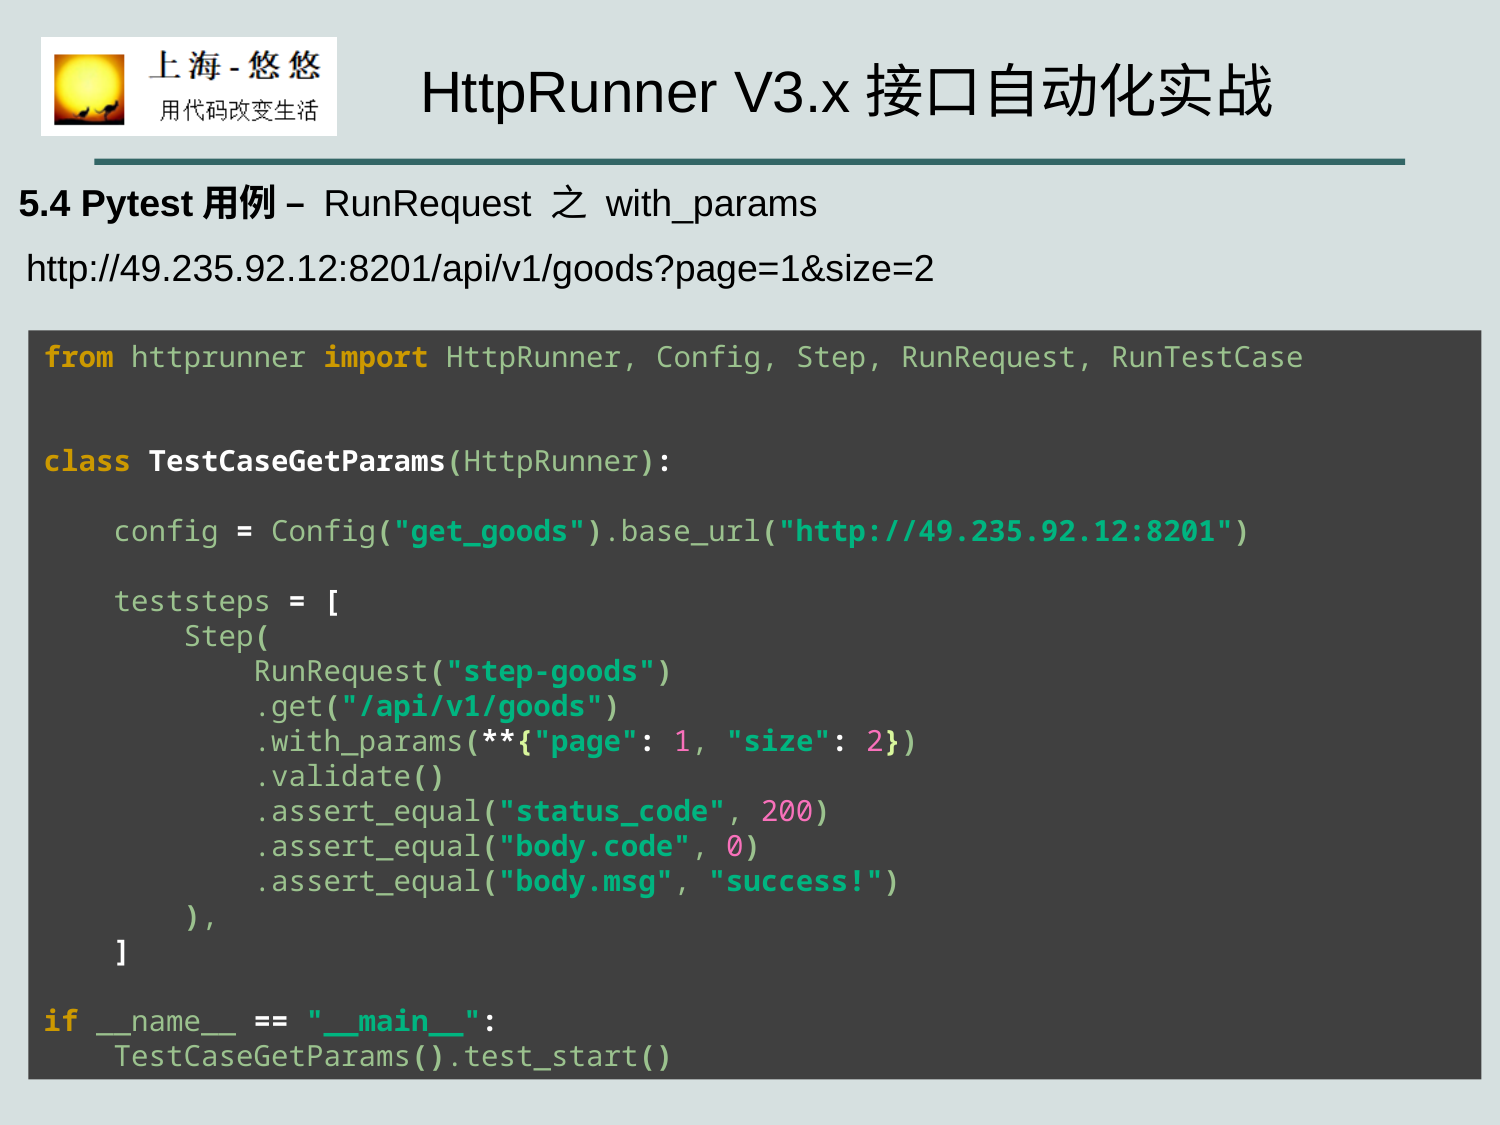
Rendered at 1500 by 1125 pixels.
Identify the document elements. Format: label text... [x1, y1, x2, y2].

text_box http://49.235.92.12:8201/api/v1/goods?page=1&size=2 [11, 236, 1205, 297]
text_box from httprunner import HttpRunner, Config, Step, RunRequest, RunTestCase class TestCaseGetParams(HttpRunner): config = Config("get_goods").base_url("http://49.235.92.12:8201") teststeps = [ Step( RunRequest("step-goods") .get("/api/v1/goods") .with_params(**{"page": 1, "size": 2}) .validate() .assert_equal("status_code", 200) .assert_equal("body.code", 0) .assert_equal("body.msg", "success!") ), ] if __name__ == "__main__": TestCaseGetParams().test_start() [28, 330, 1482, 1080]
picture [41, 37, 337, 136]
text_box 5.4 Pytest用例 – RunRequest 之 with_params [3, 171, 1244, 232]
